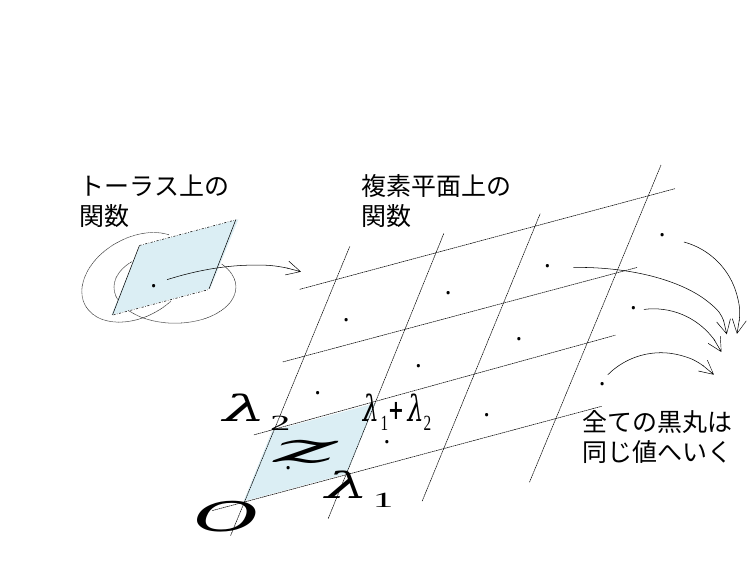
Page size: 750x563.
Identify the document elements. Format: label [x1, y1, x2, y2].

text_box [42, 162, 340, 410]
text_box [193, 164, 750, 542]
